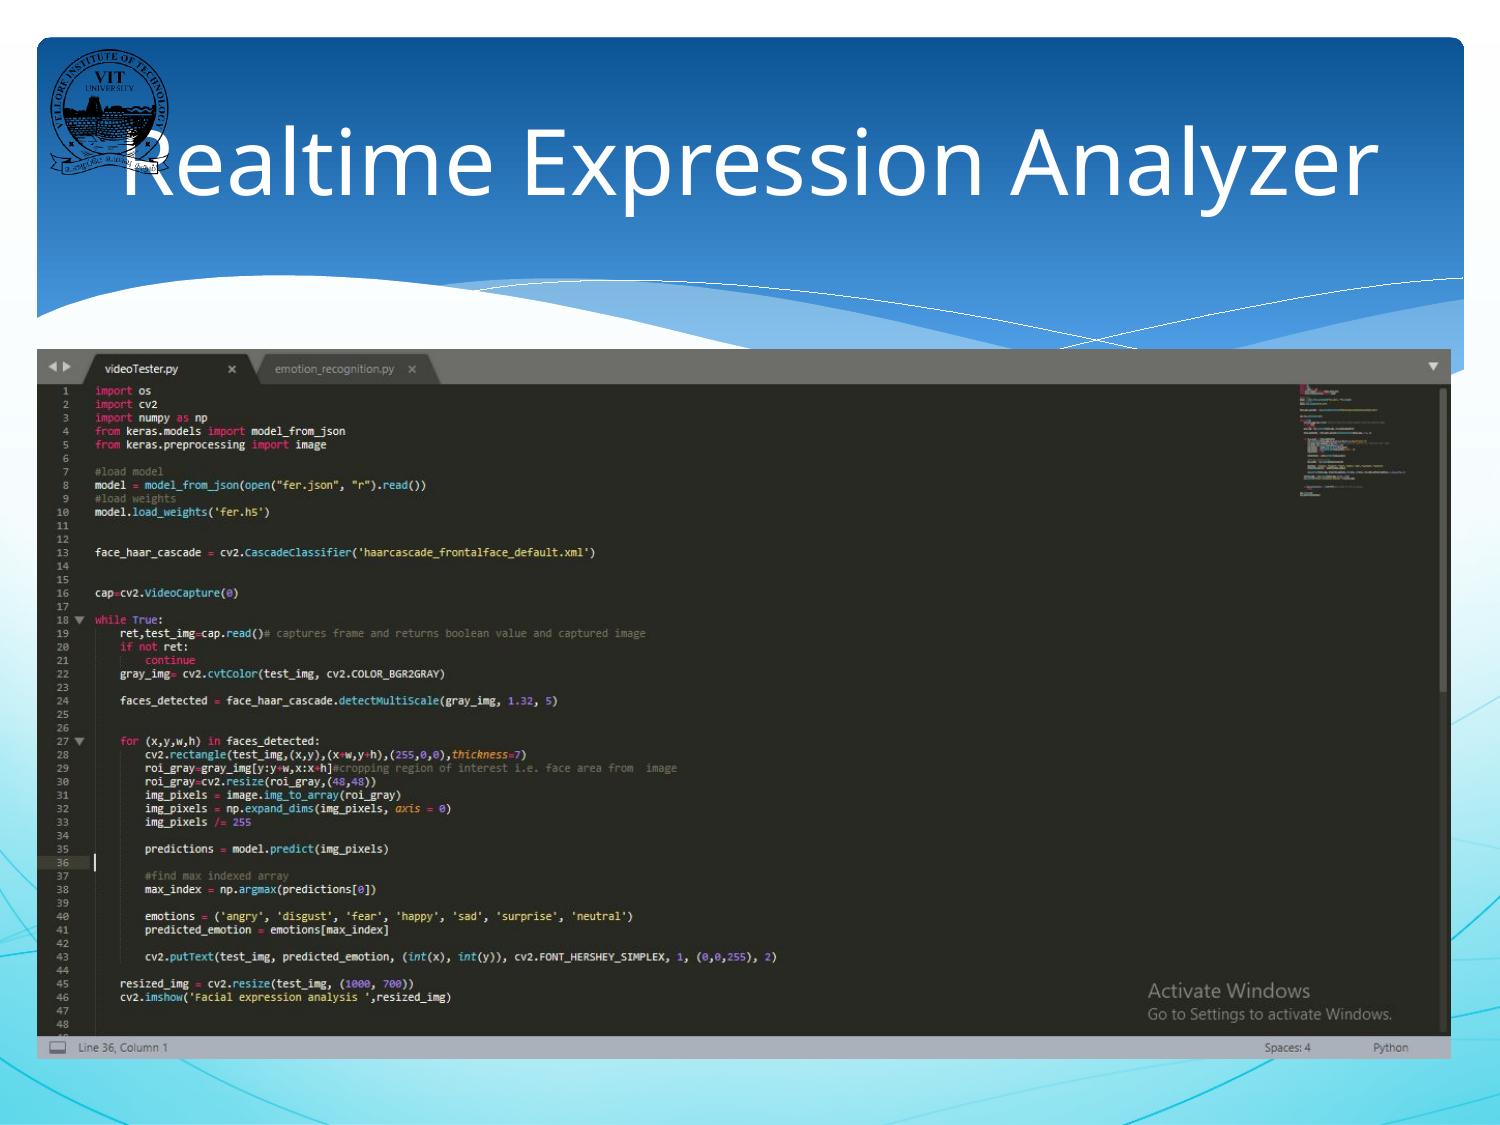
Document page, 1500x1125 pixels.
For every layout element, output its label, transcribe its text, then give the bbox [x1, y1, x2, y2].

picture [49, 49, 169, 176]
picture [37, 349, 1451, 1059]
title Realtime Expression Analyzer [75, 55, 1425, 261]
